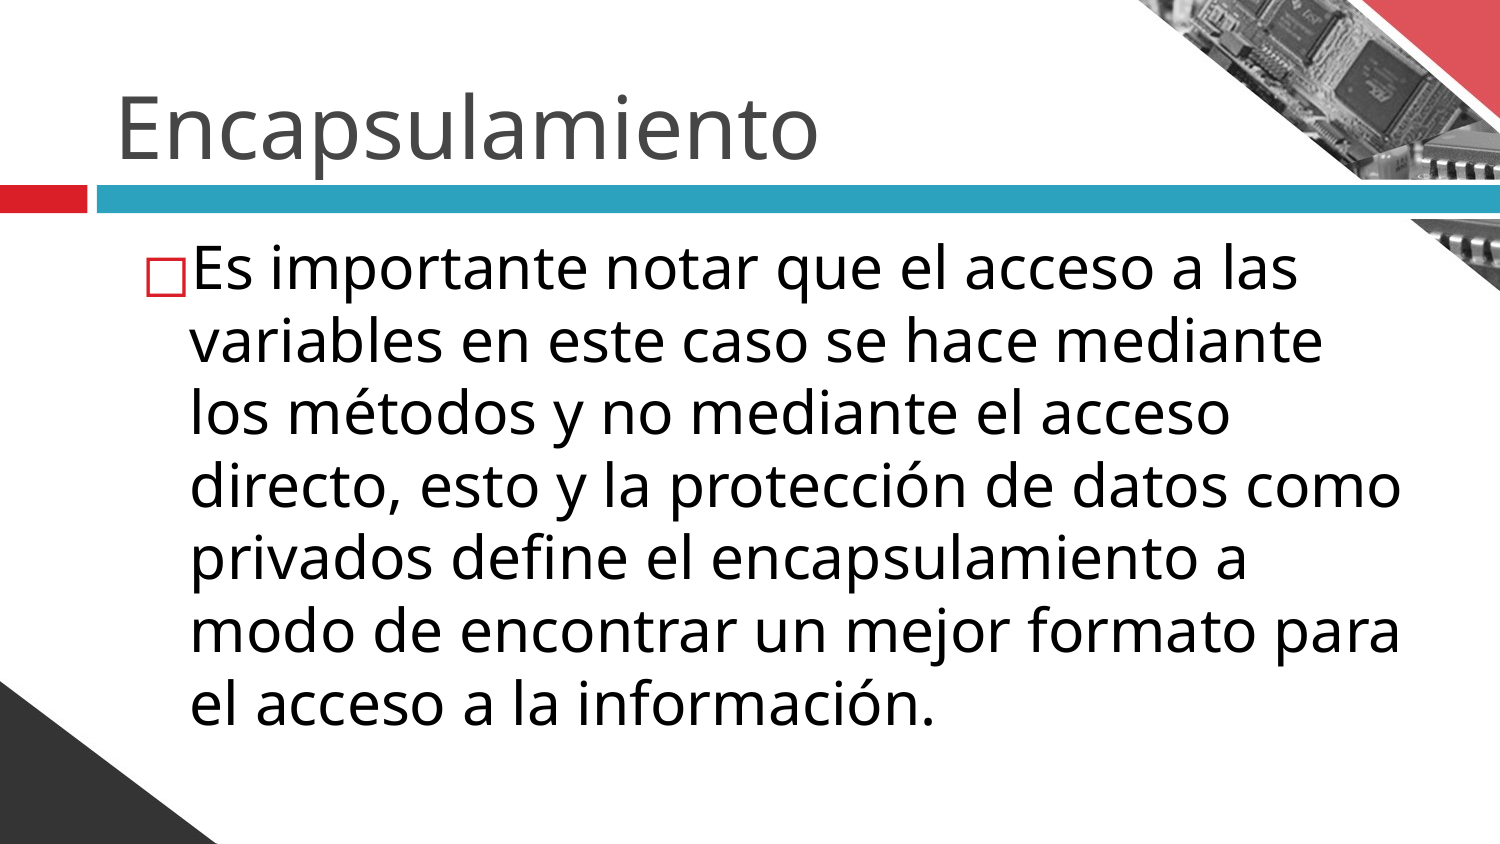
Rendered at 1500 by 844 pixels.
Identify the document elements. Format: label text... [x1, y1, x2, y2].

list Es importante notar que el acceso a las variables en este caso se hace mediante los métodos y no mediante el acceso directo, esto y la protección de datos como privados define el encapsulamiento a modo de encontrar un mejor formato para el acceso a la información. [99, 221, 1438, 760]
picture [0, 219, 1500, 844]
picture [0, 0, 1500, 179]
title Encapsulamiento [99, 19, 1438, 185]
